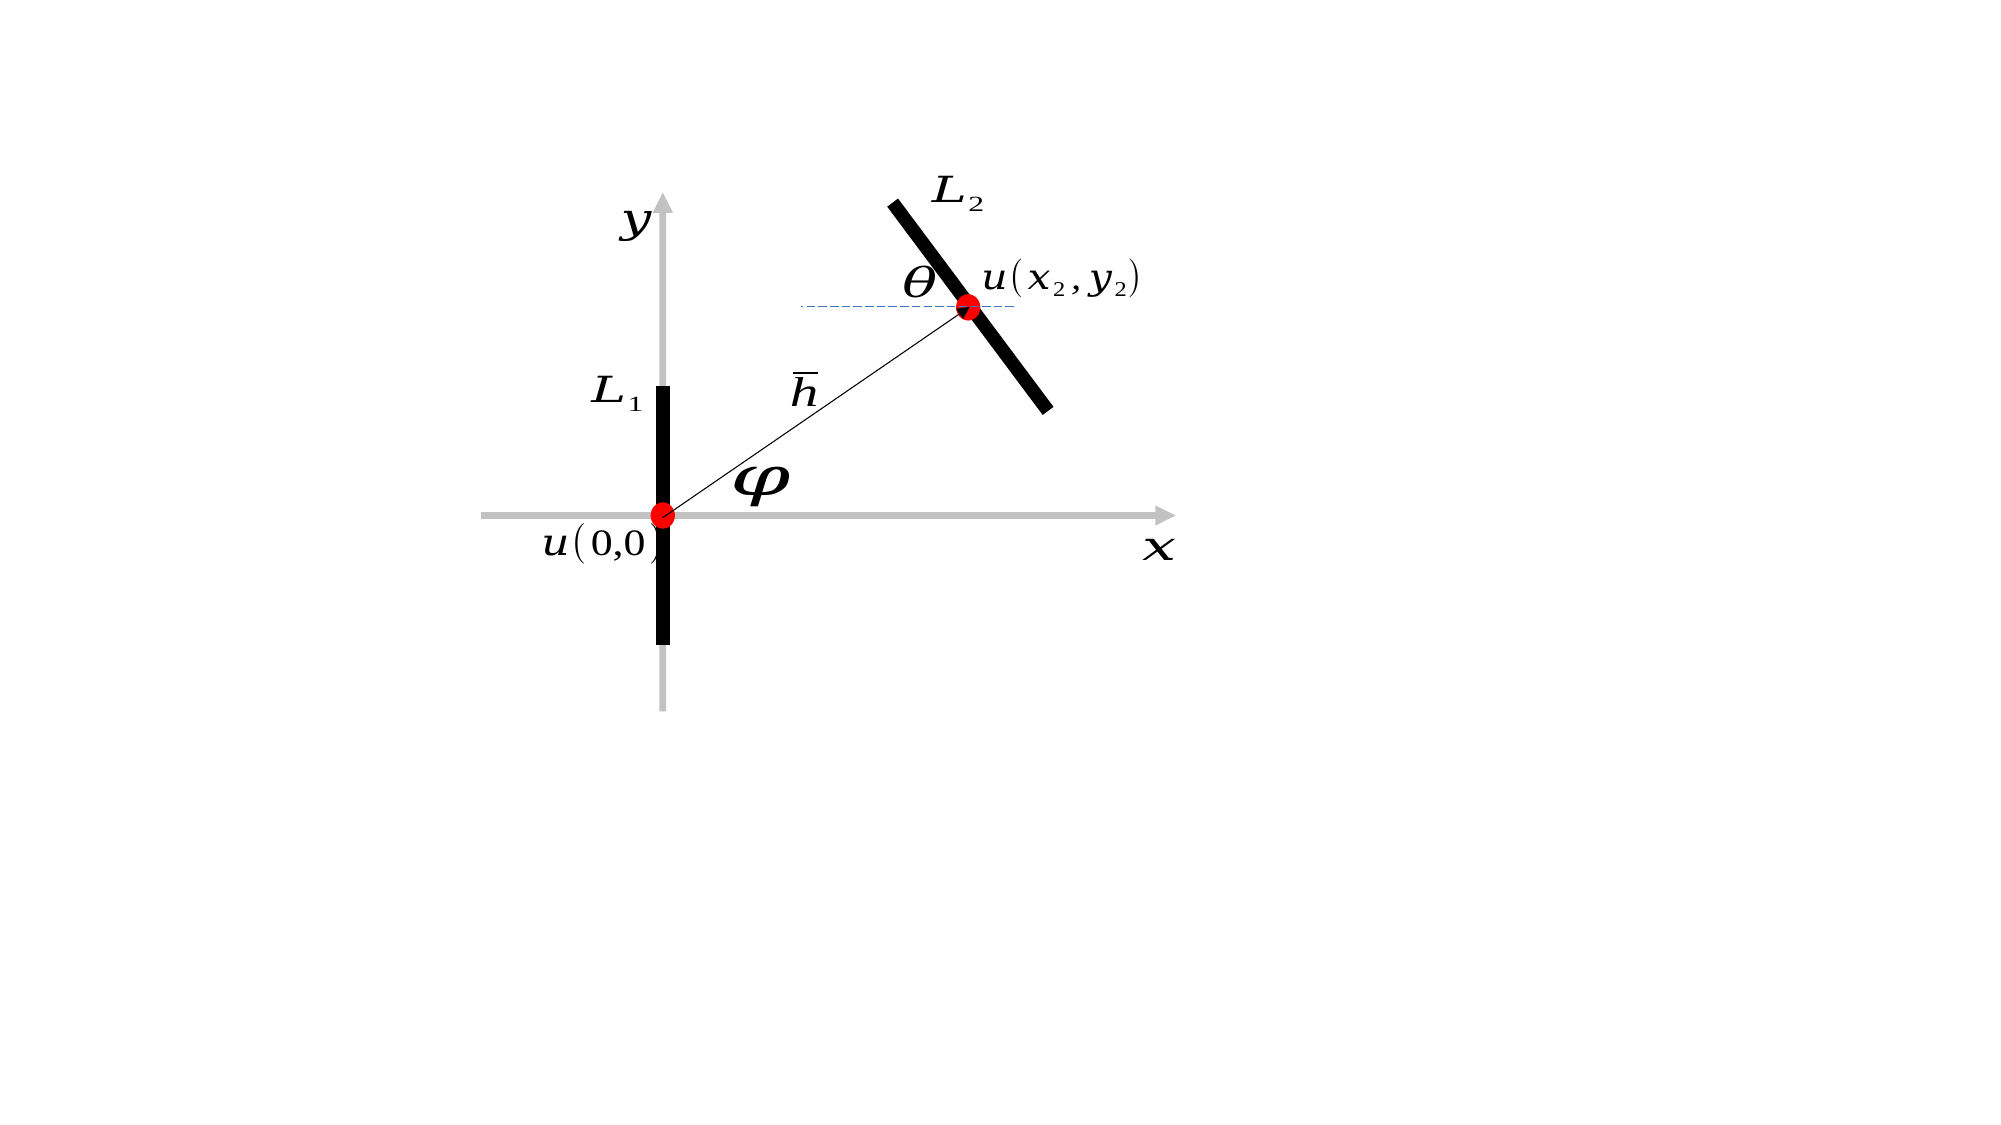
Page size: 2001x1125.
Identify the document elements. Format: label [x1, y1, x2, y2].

text_box [662, 306, 970, 518]
text_box [663, 518, 676, 530]
text_box [892, 202, 1049, 411]
text_box [649, 516, 662, 530]
text_box [649, 501, 662, 515]
